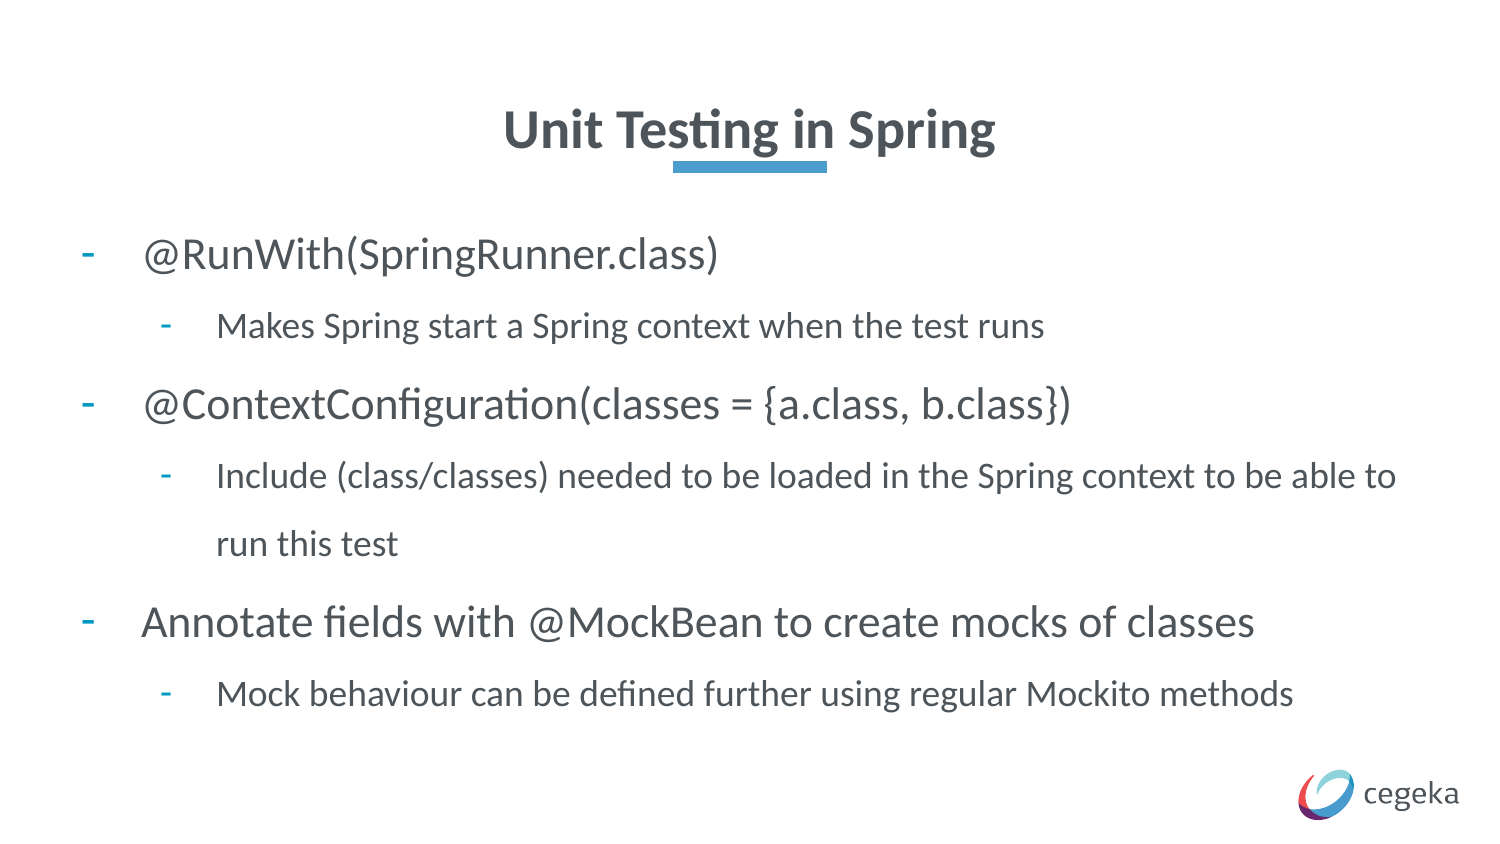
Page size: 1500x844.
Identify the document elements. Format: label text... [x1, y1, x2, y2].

list @RunWith(SpringRunner.class) Makes Spring start a Spring context when the test runs @ContextConfiguration(classes = {a.class, b.class}) Include (class/classes) needed to be loaded in the Spring context to be able to run this test Annotate fields with @MockBean to create mocks of classes Mock behaviour can be defined further using regular Mockito methods [51, 189, 1449, 750]
title Unit Testing in Spring [51, 72, 1449, 167]
picture [1293, 765, 1477, 829]
